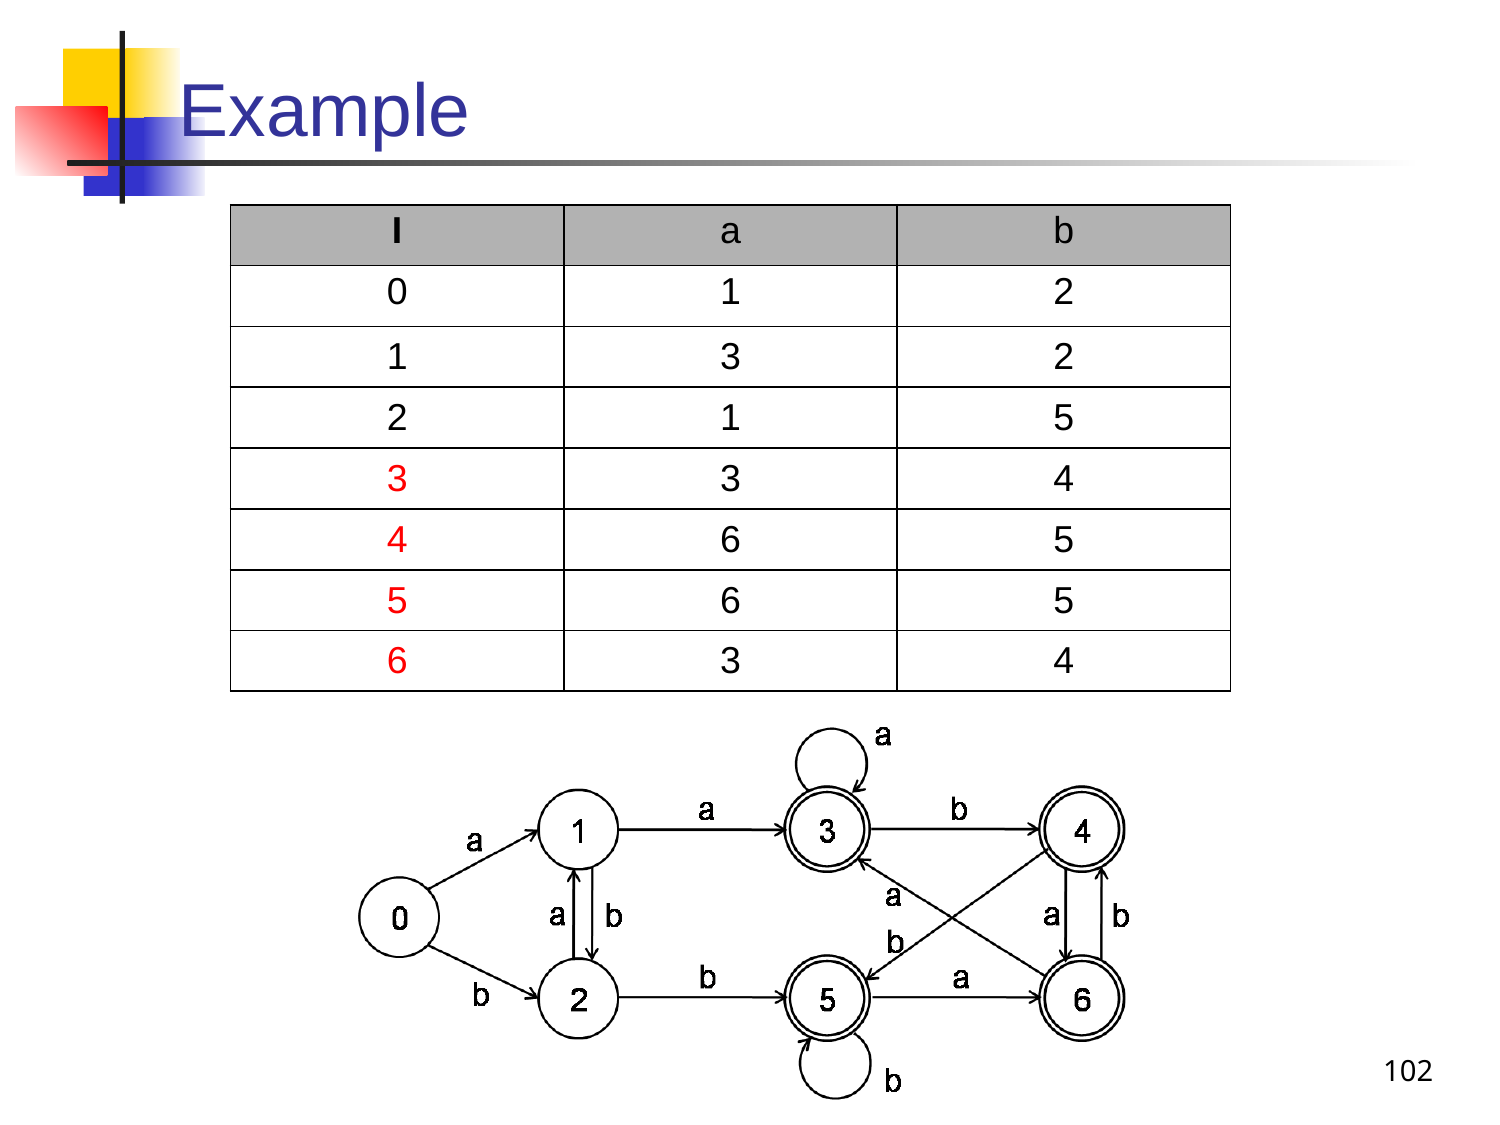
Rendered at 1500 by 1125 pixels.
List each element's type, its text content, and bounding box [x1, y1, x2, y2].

table_cell 3 [231, 449, 563, 508]
table_header I [231, 206, 563, 265]
picture [357, 702, 1149, 1102]
table_cell 4 [898, 631, 1230, 690]
table_header b [898, 206, 1230, 265]
table_cell 3 [565, 327, 896, 386]
table_cell 1 [565, 266, 896, 326]
table_cell 2 [898, 266, 1230, 326]
table_cell 5 [898, 510, 1230, 569]
table_cell 2 [231, 388, 563, 447]
table_cell 0 [231, 266, 563, 326]
table_cell 4 [231, 510, 563, 569]
table_cell 6 [231, 631, 563, 690]
table_cell 1 [231, 327, 563, 386]
table_cell 3 [565, 449, 896, 508]
table_cell 5 [898, 571, 1230, 630]
table_cell 6 [565, 571, 896, 630]
table_header a [565, 206, 896, 265]
table_cell 6 [565, 510, 896, 569]
table_cell 5 [231, 571, 563, 630]
table_cell 4 [898, 449, 1230, 508]
table_cell 3 [565, 631, 896, 690]
table_cell 5 [898, 388, 1230, 447]
title Example [163, 33, 1443, 160]
table_cell 1 [565, 388, 896, 447]
table_cell 2 [898, 327, 1230, 386]
slide_number 102 [1152, 1023, 1449, 1100]
